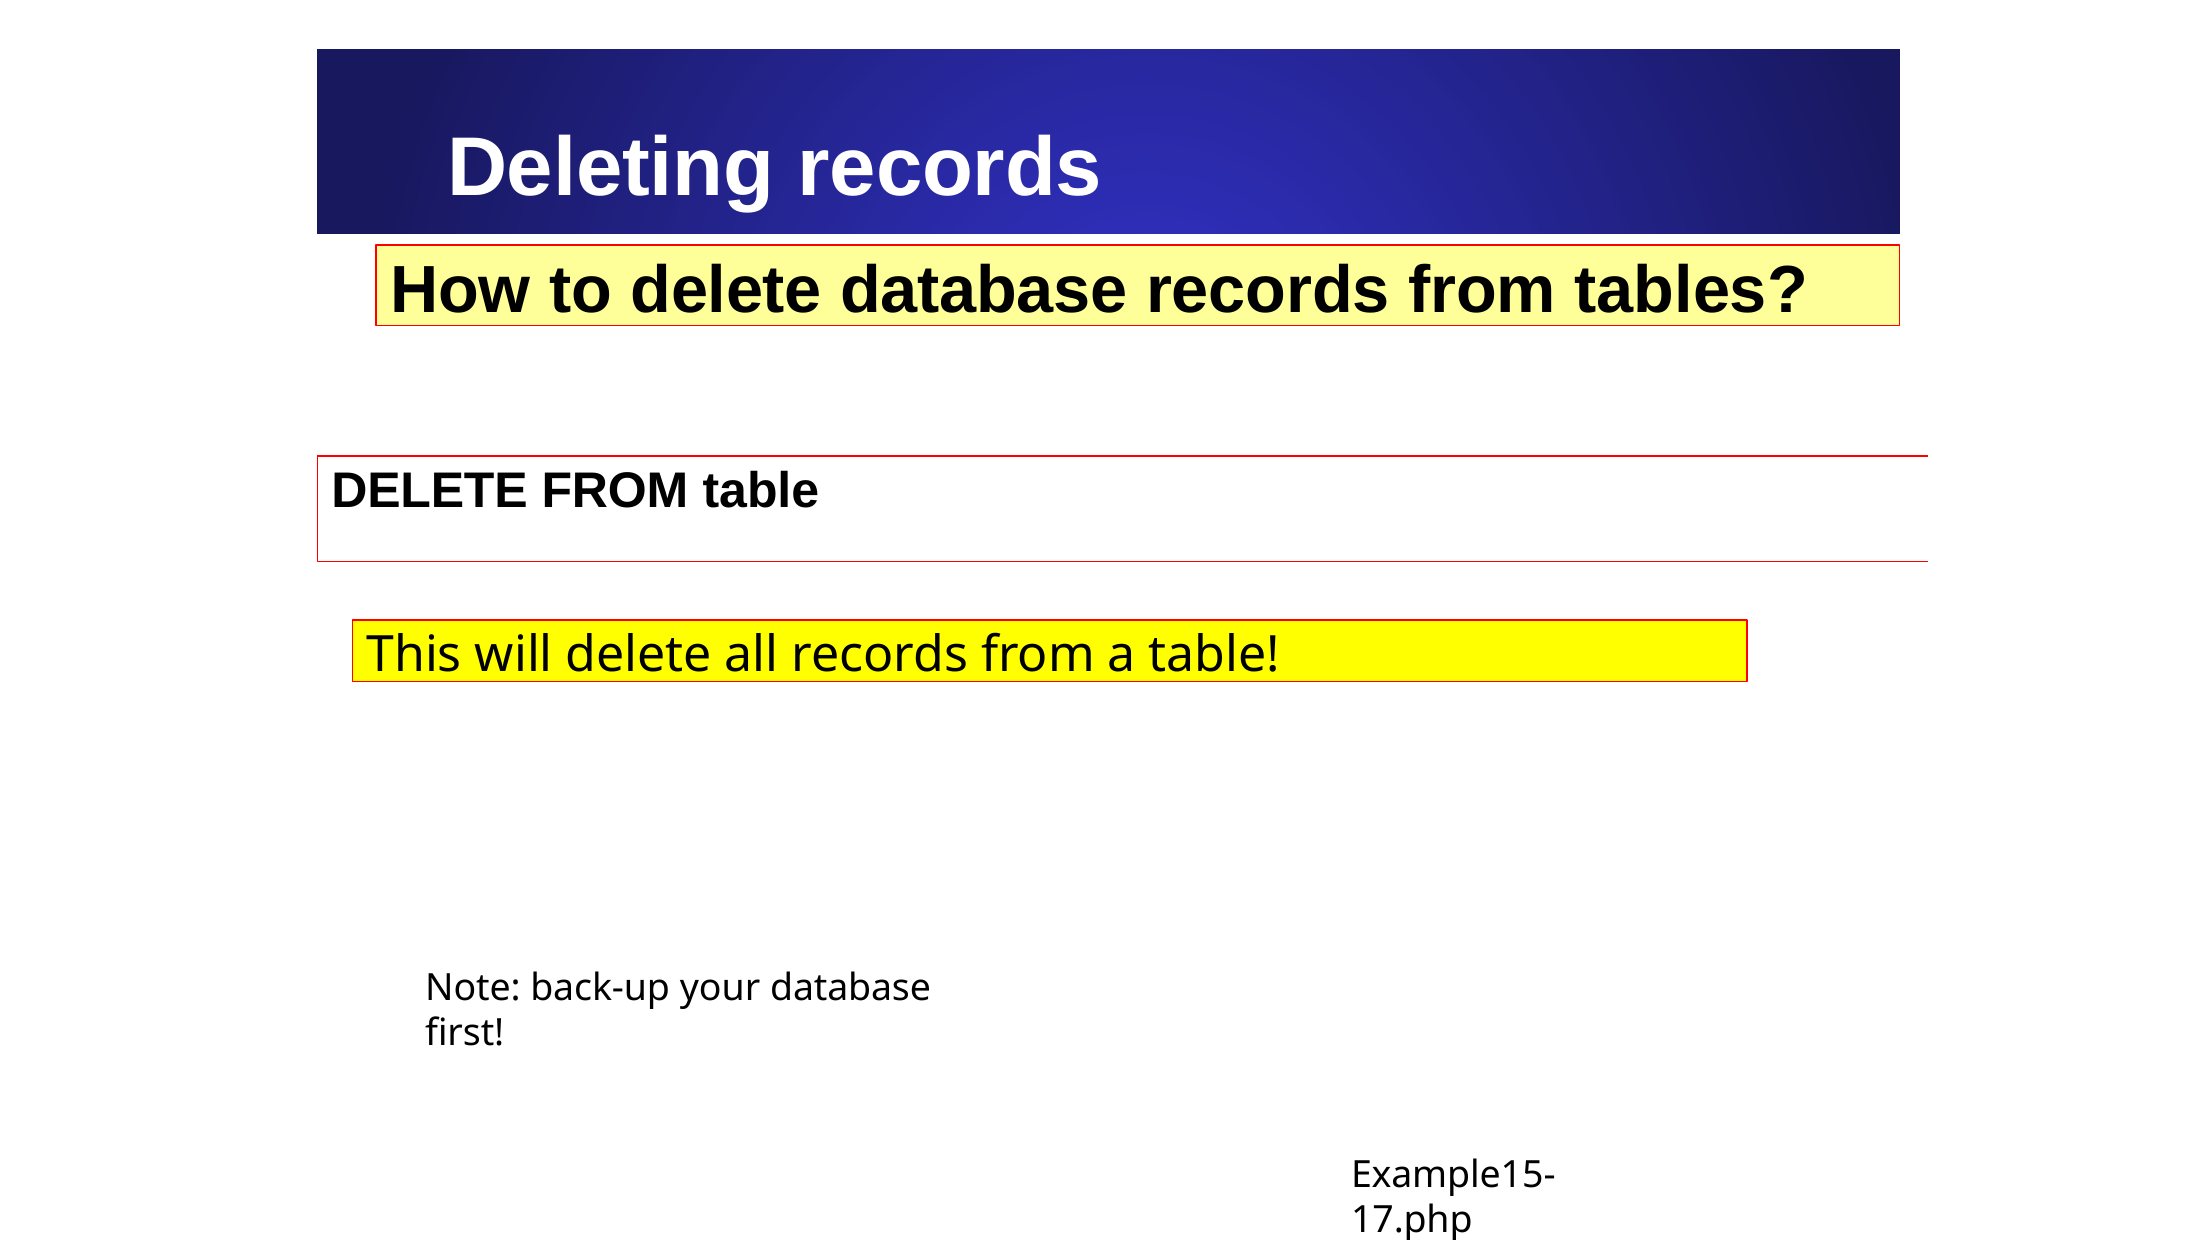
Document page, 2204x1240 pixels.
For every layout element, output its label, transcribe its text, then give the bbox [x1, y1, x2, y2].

picture [317, 49, 1900, 234]
text_box Example15-17.php [1348, 1148, 1668, 1240]
text_box How to delete database records from tables? [376, 245, 1900, 326]
text_box Note: back-up your database first! [423, 960, 990, 1053]
text_box This will delete all records from a table! [352, 620, 1748, 682]
text_box [317, 455, 1928, 562]
text_box DELETE FROM table [329, 455, 822, 518]
